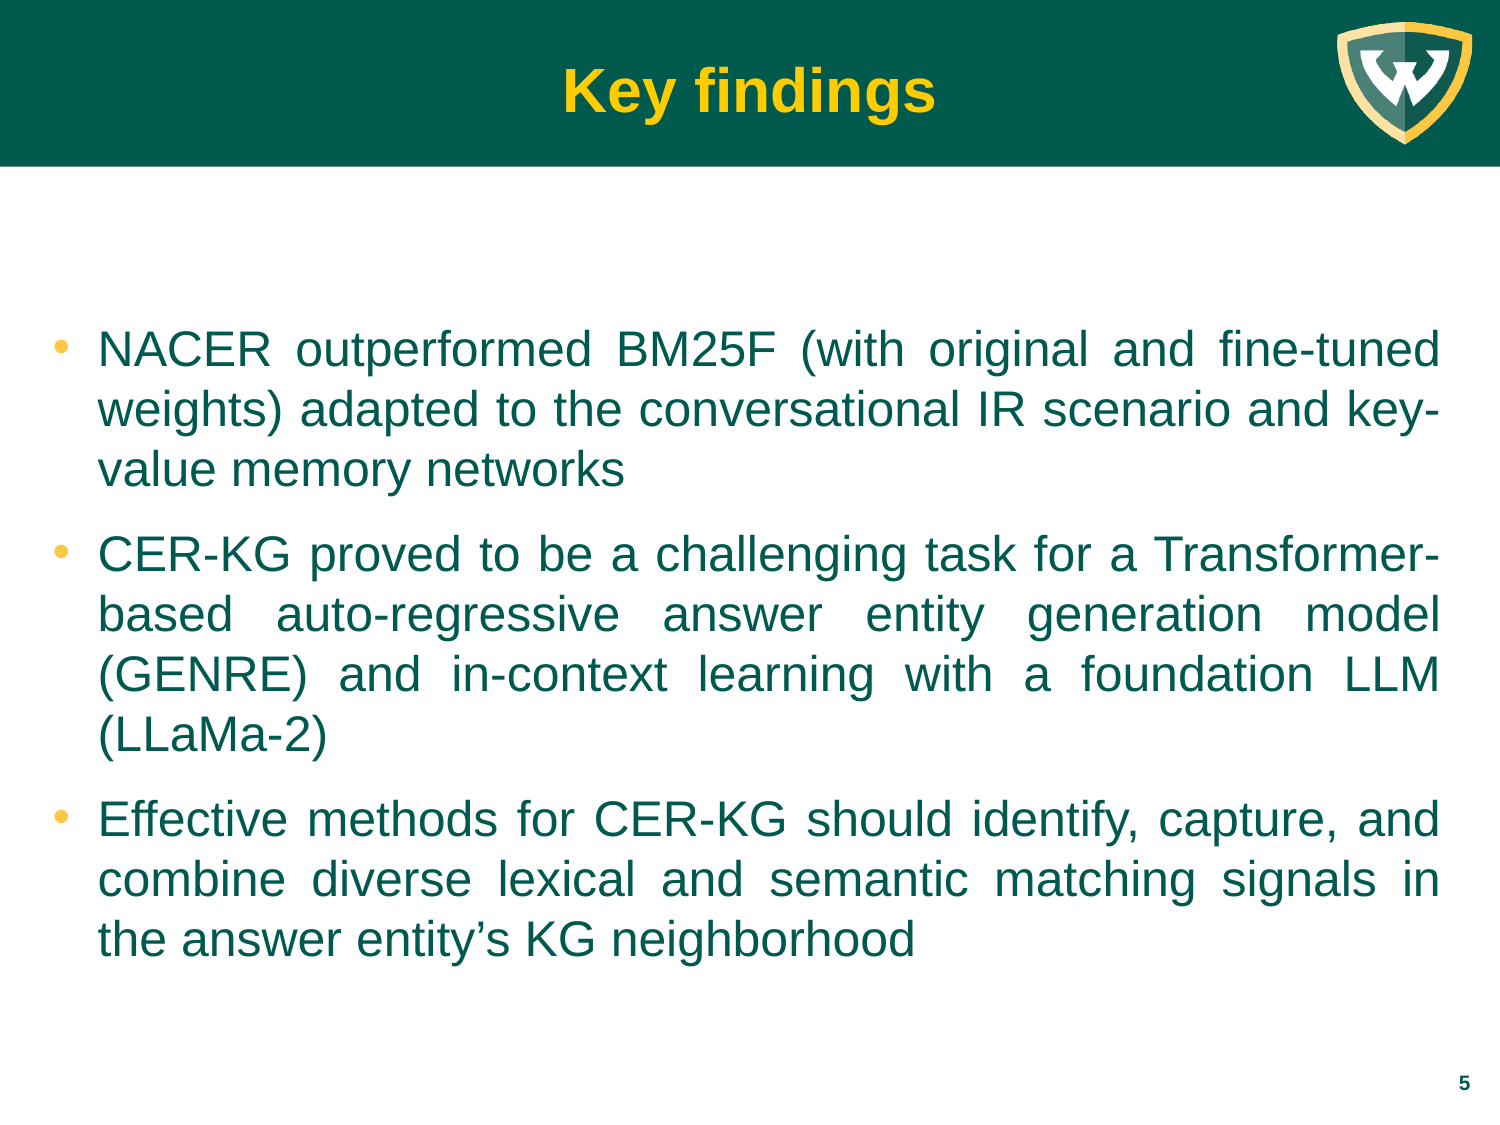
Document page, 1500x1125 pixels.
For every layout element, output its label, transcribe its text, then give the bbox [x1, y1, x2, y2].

text_box Key findings [26, 42, 1474, 133]
text_box NACER outperformed BM25F (with original and fine-tuned weights) adapted to the conversational IR scenario and key-value memory networks CER-KG proved to be a challenging task for a Transformer-based auto-regressive answer entity generation model (GENRE) and in-context learning with a foundation LLM (LLaMa-2) Effective methods for CER-KG should identify, capture, and combine diverse lexical and semantic matching signals in the answer entity’s KG neighborhood [26, 309, 1456, 974]
slide_number 5 [1275, 1052, 1486, 1113]
picture [1326, 22, 1486, 161]
